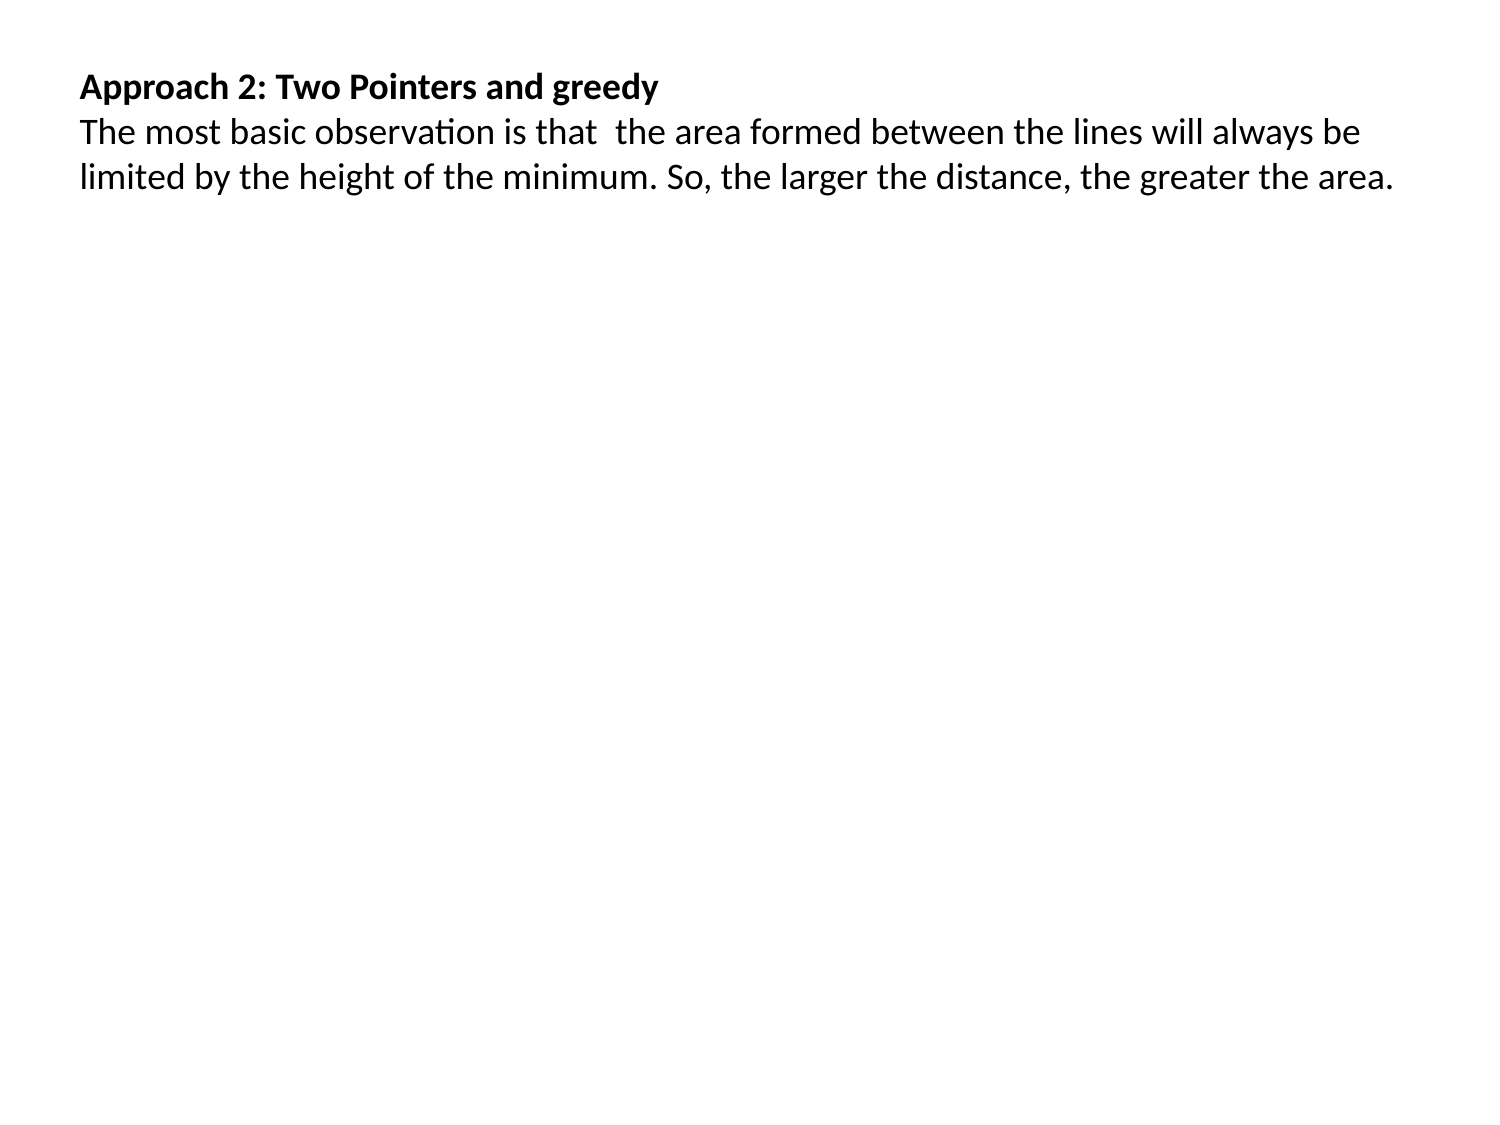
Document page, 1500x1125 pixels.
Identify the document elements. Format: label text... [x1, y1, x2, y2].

text_box Approach 2: Two Pointers and greedy The most basic observation is that the area formed between the lines will always be limited by the height of the minimum. So, the larger the distance, the greater the area. [64, 54, 1424, 205]
